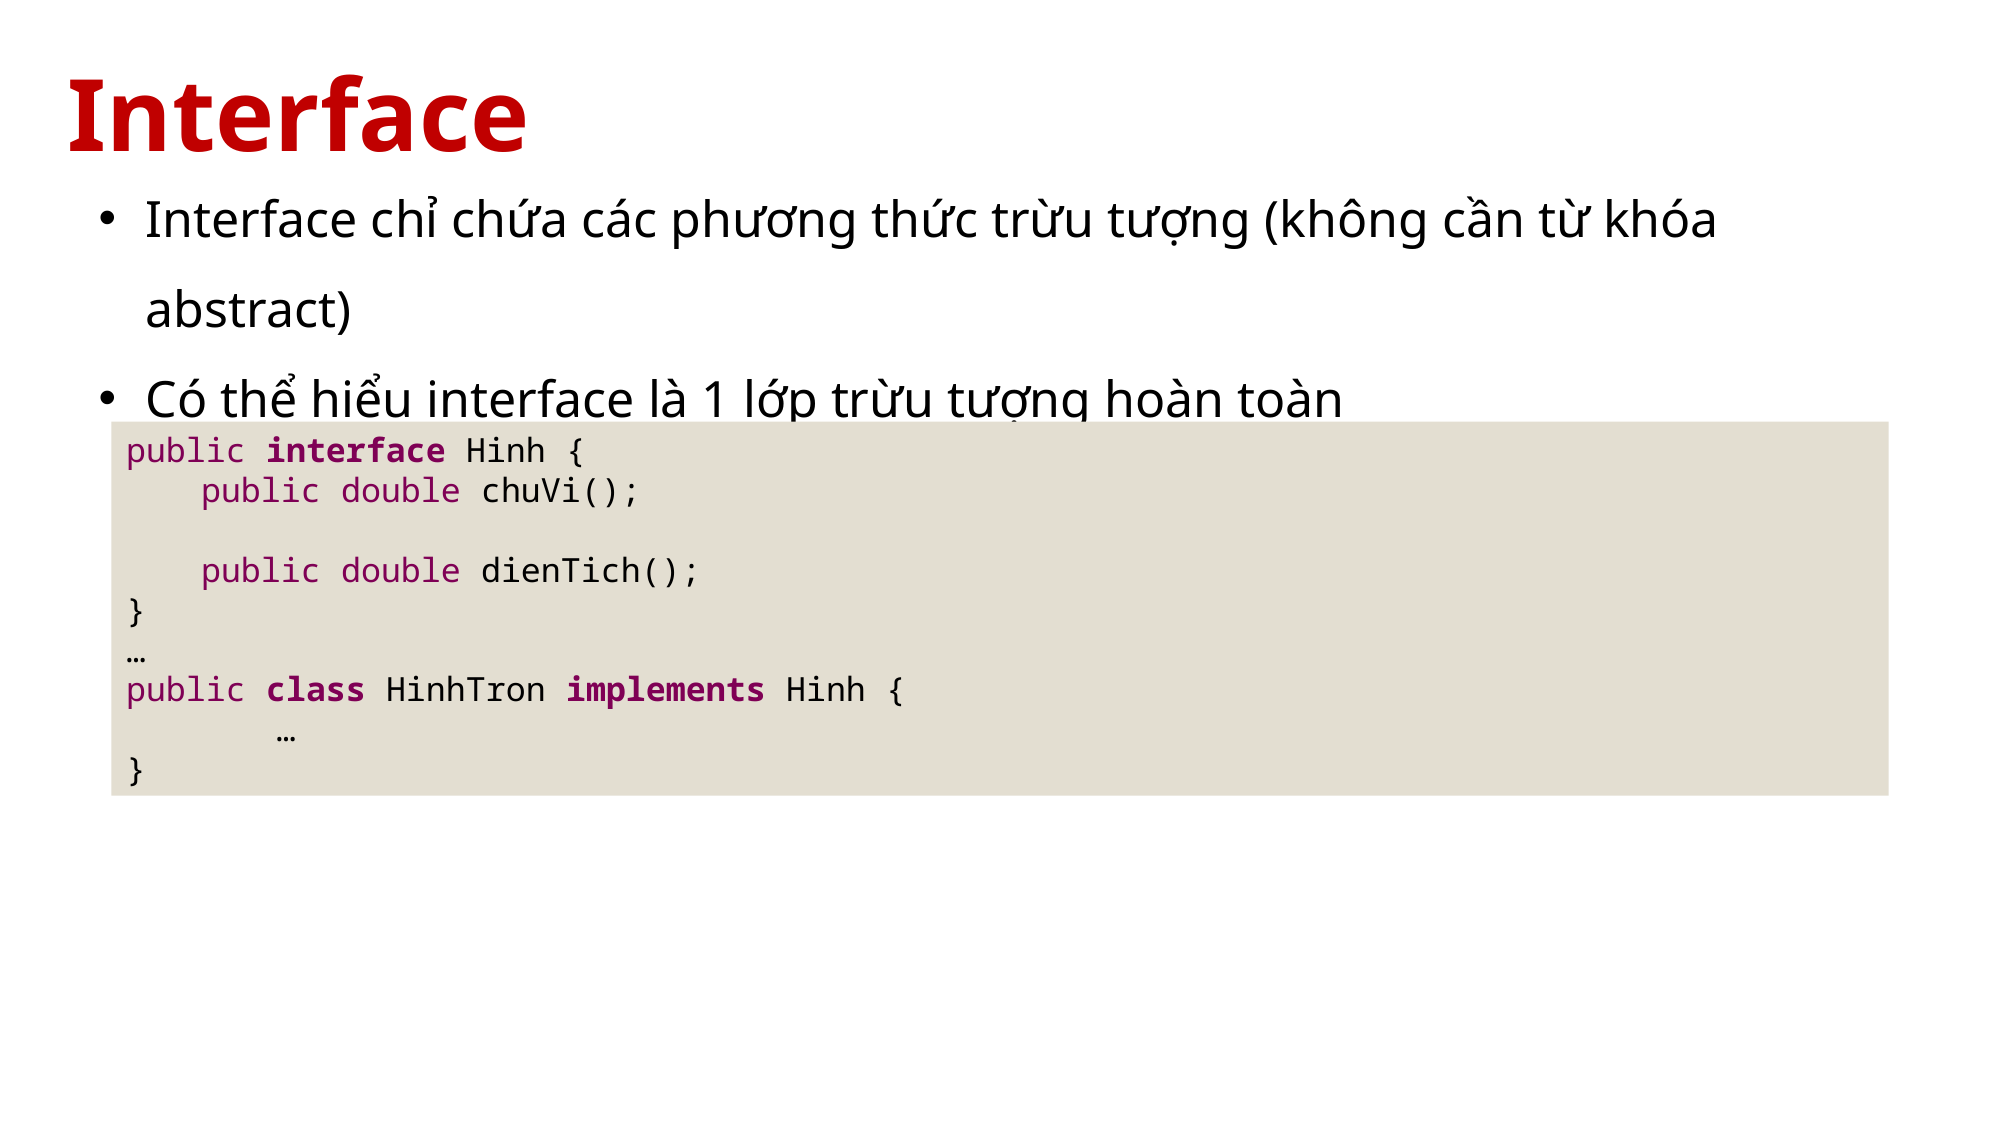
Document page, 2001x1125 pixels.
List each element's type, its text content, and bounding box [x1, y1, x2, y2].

title Interface [67, 90, 1933, 151]
text_box Interface chỉ chứa các phương thức trừu tượng (không cần từ khóa abstract) Có thể hiểu interface là 1 lớp trừu tượng hoàn toàn [83, 150, 1920, 436]
text_box public interface Hinh { public double chuVi(); public double dienTich(); } … public class HinhTron implements Hinh { … } [111, 421, 1889, 796]
